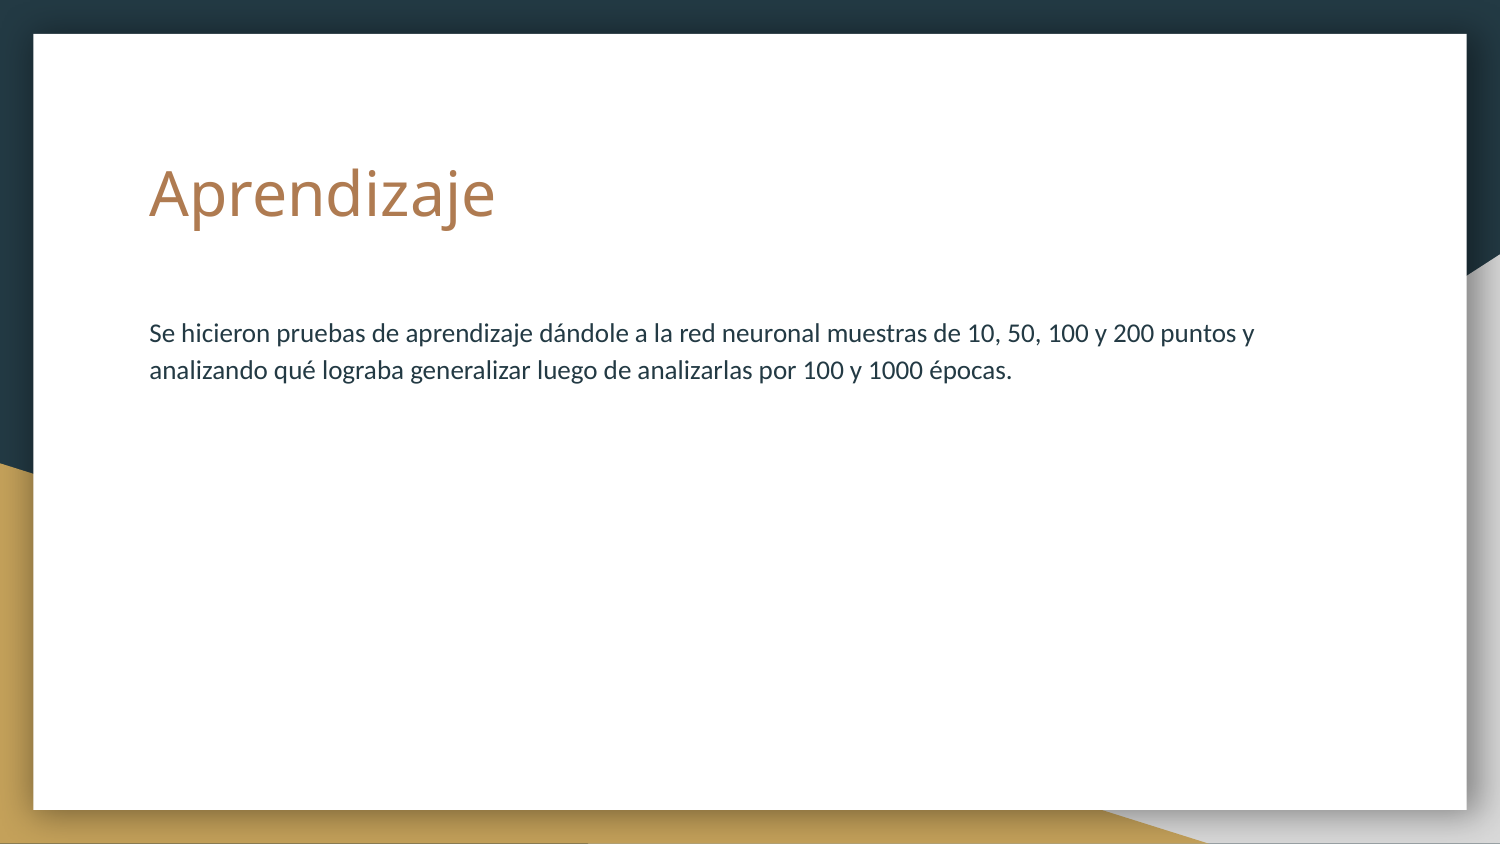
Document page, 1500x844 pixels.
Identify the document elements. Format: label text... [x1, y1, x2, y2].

list Se hicieron pruebas de aprendizaje dándole a la red neuronal muestras de 10, 50, 100 y 200 puntos y analizando qué lograba generalizar luego de analizarlas por 100 y 1000 épocas. [134, 295, 1366, 697]
title Aprendizaje [134, 138, 1366, 295]
